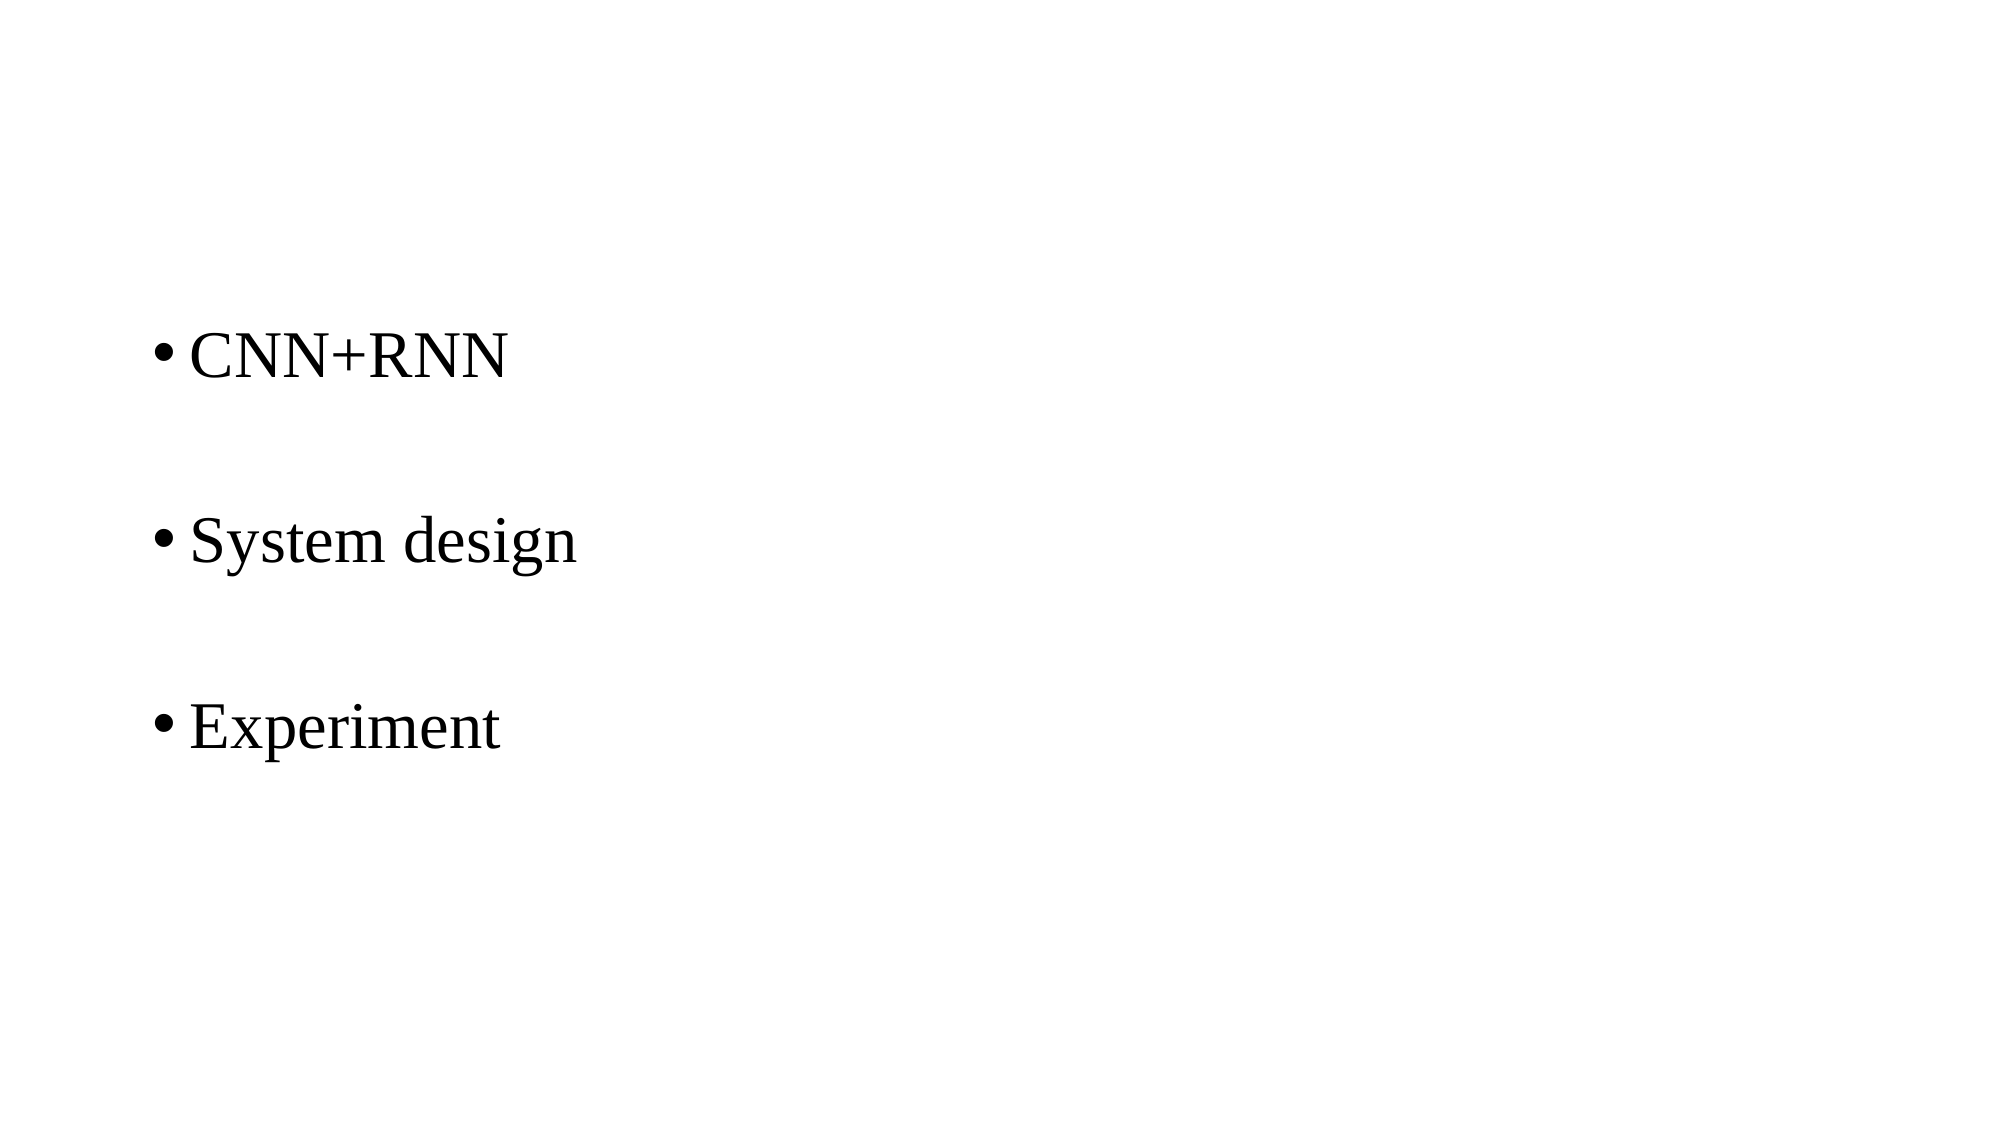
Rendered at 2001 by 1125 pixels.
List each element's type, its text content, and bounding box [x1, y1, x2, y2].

list CNN+RNN System design Experiment [137, 137, 1863, 1014]
